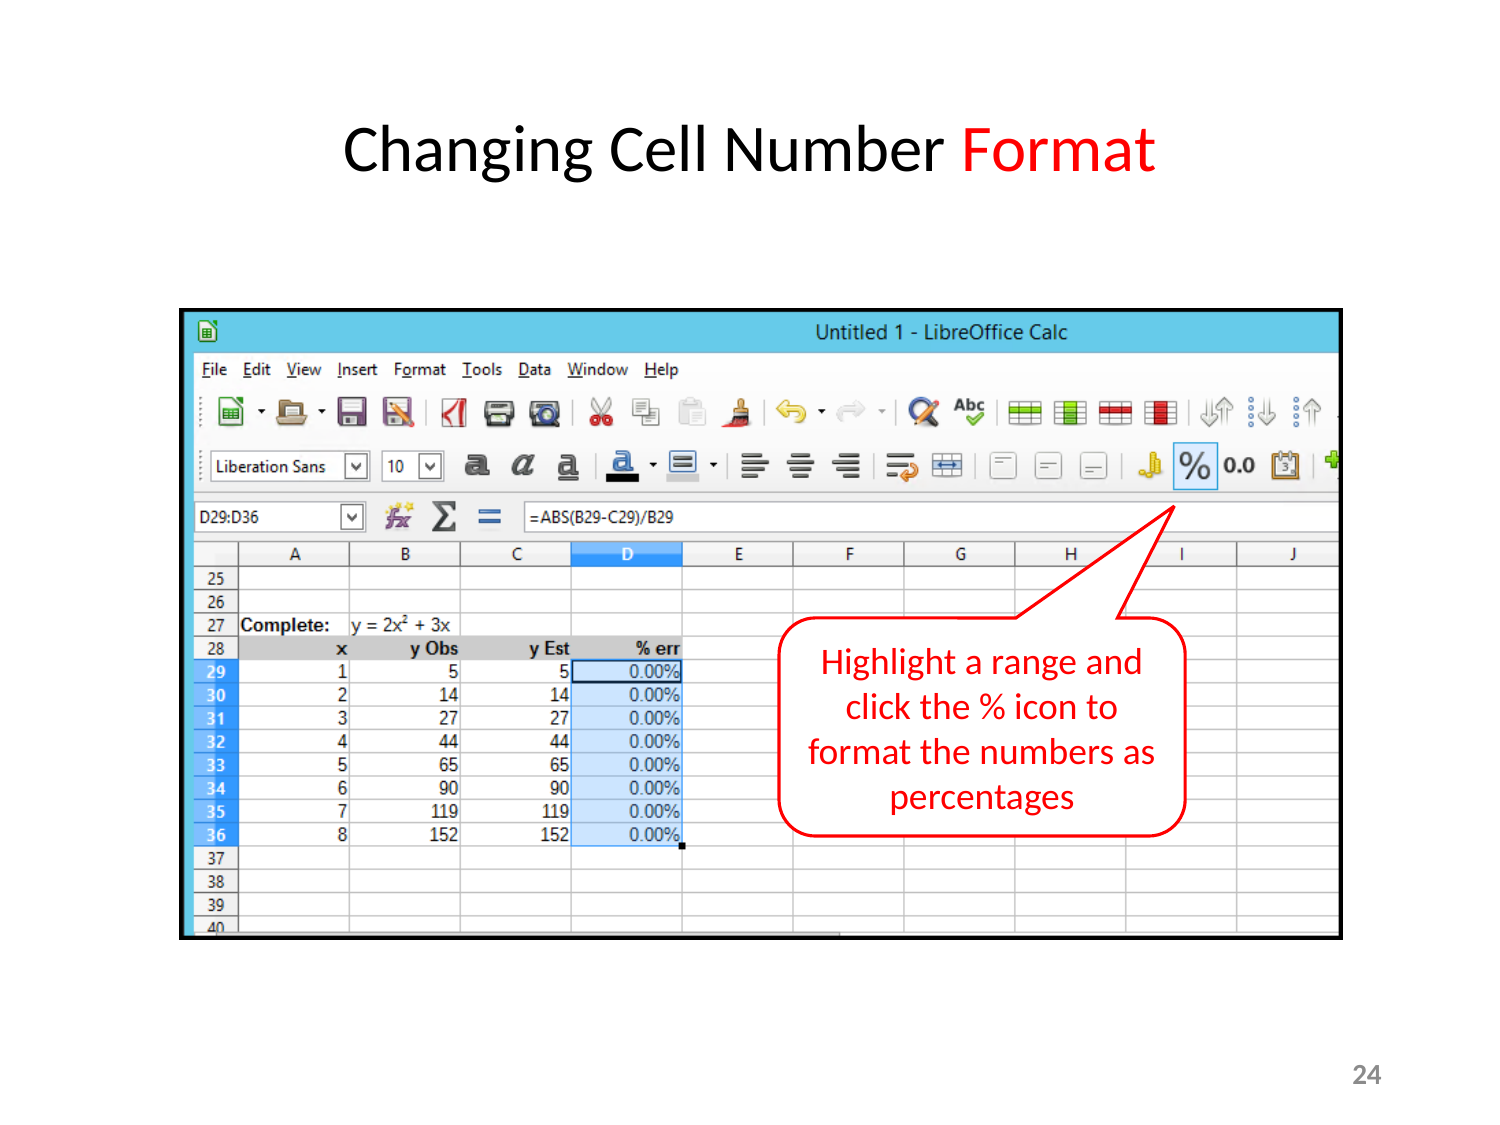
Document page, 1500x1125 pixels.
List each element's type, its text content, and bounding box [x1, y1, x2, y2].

title Changing Cell Number Format [103, 59, 1397, 241]
slide_number 24 [1059, 1042, 1397, 1103]
picture [179, 308, 1343, 940]
